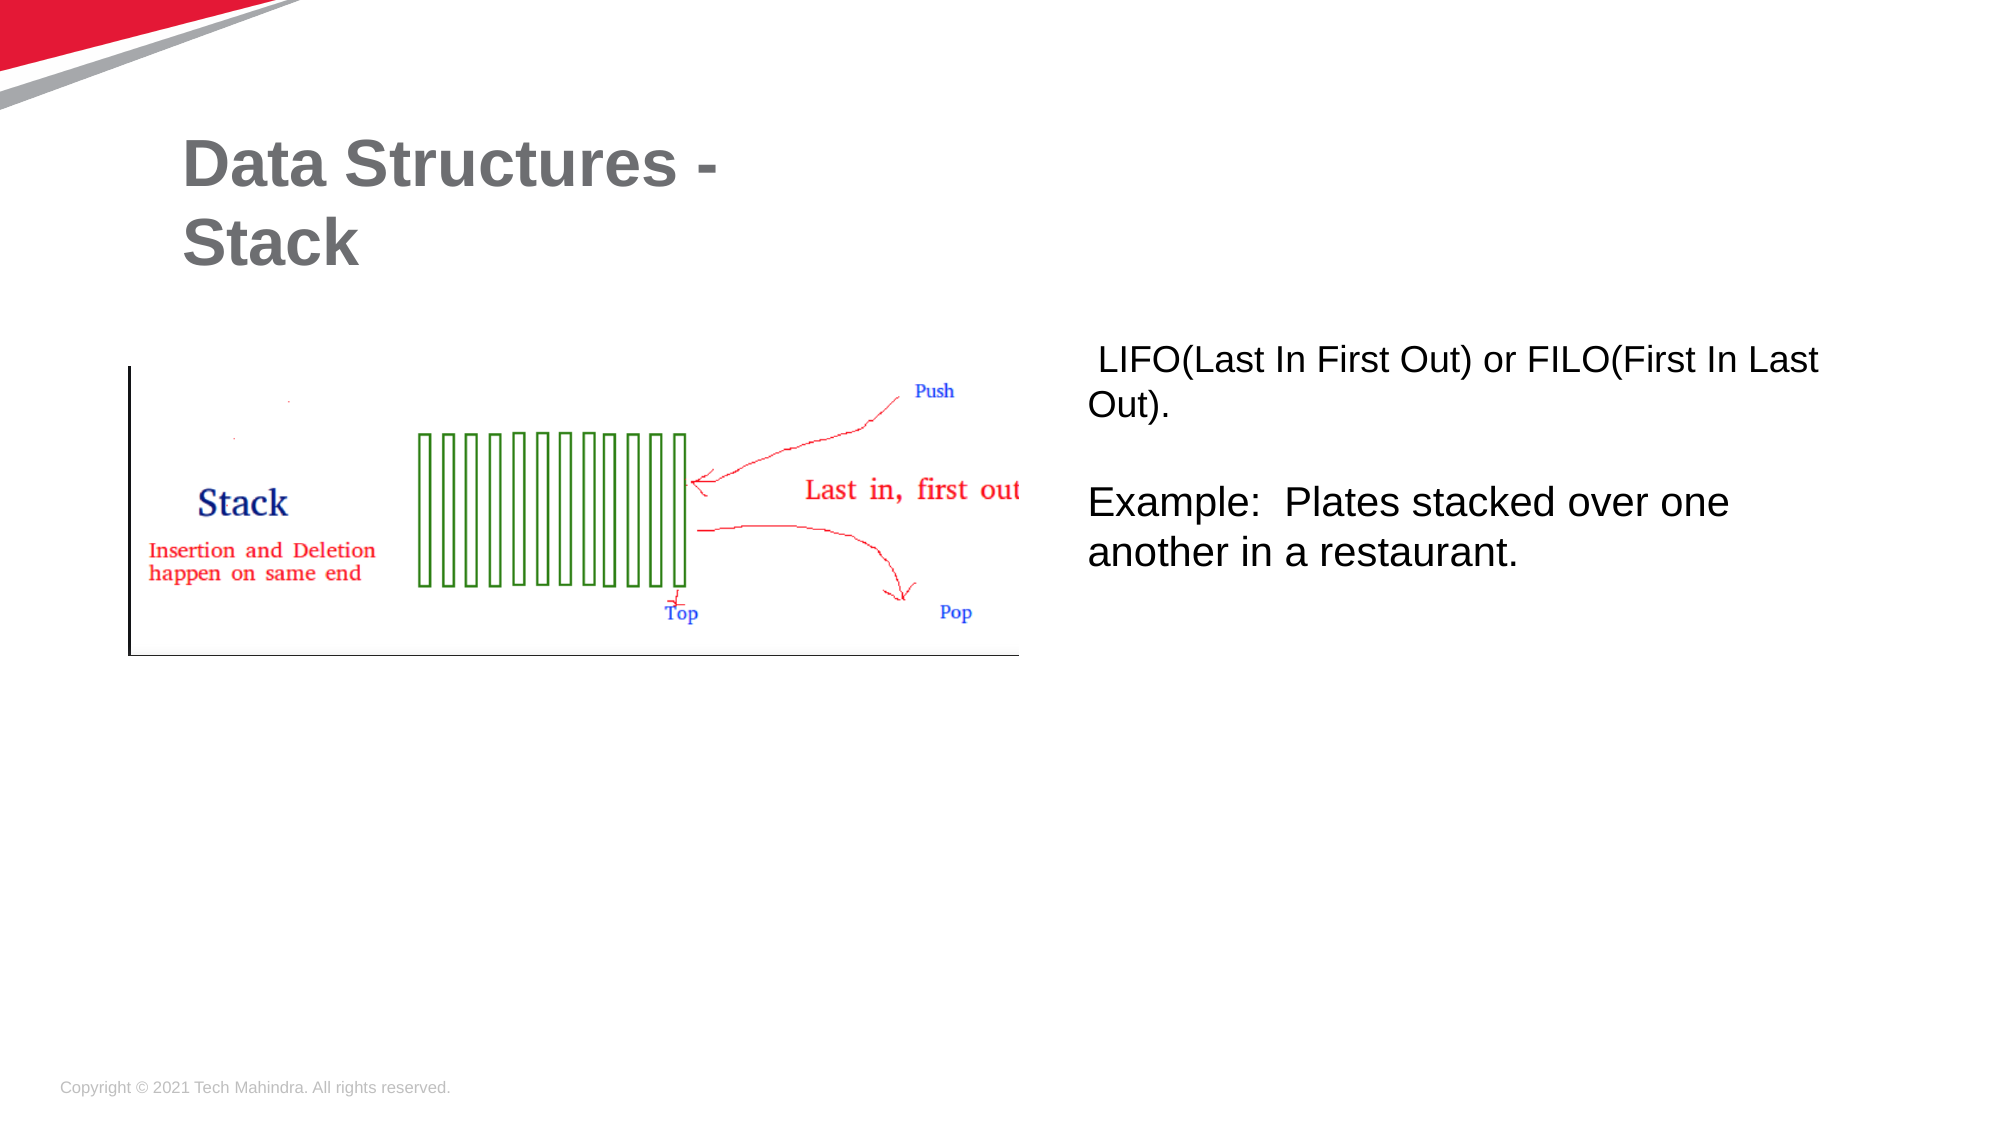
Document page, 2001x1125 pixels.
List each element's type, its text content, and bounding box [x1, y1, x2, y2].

picture [0, 0, 303, 110]
picture [128, 366, 1019, 656]
title Data Structures - Stack [181, 119, 1532, 282]
list LIFO(Last In First Out) or FILO(First In Last Out). Example: Plates stacked over one another in a restaurant. [1087, 334, 1872, 578]
